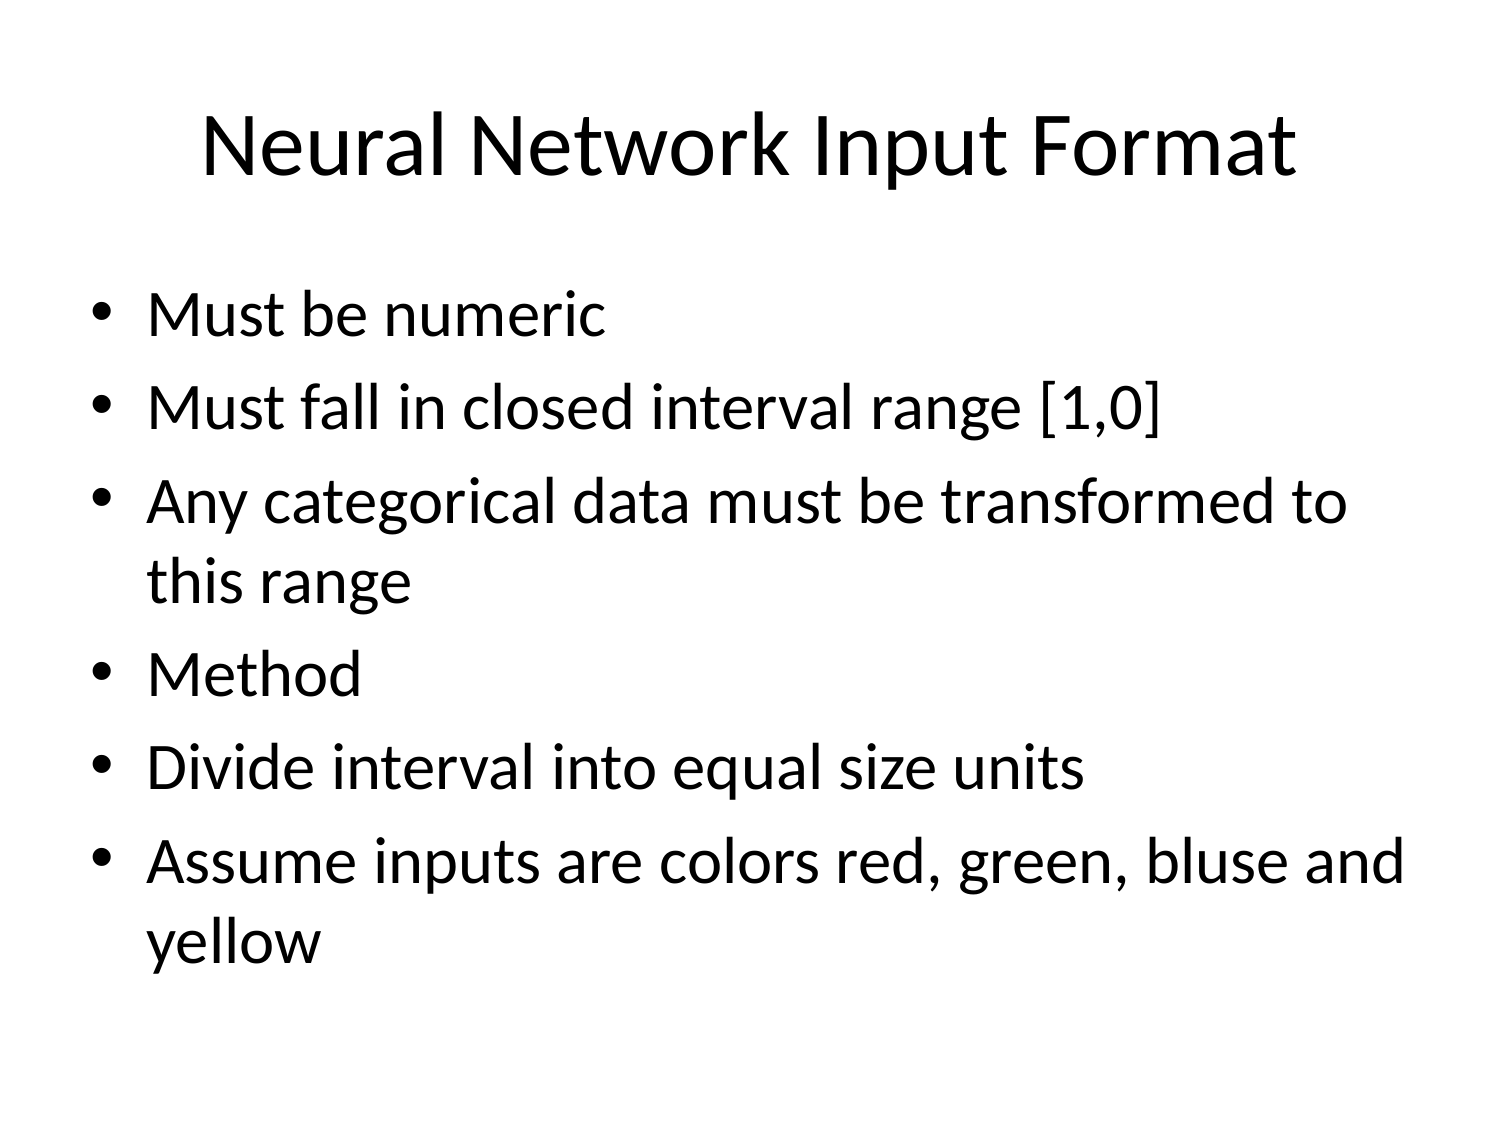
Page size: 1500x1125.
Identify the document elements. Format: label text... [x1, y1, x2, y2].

list Must be numeric Must fall in closed interval range [1,0] Any categorical data must be transformed to this range Method Divide interval into equal size units Assume inputs are colors red, green, bluse and yellow [75, 262, 1425, 1005]
title Neural Network Input Format [75, 45, 1425, 233]
